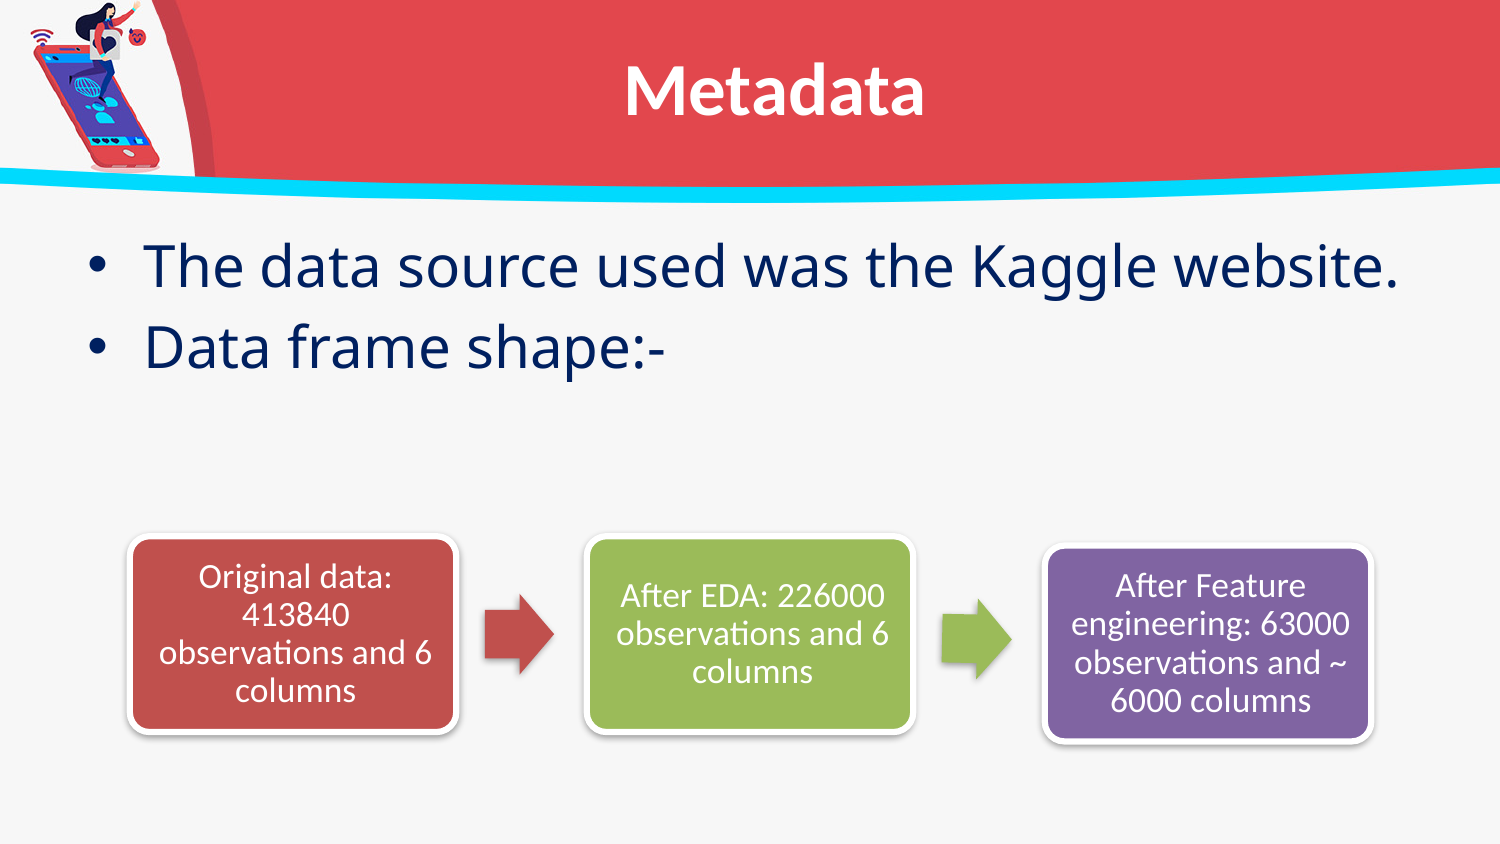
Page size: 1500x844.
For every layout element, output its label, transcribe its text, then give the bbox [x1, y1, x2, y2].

title Metadata [98, 0, 1452, 172]
list The data source used was the Kaggle website. Data frame shape:- [72, 221, 1425, 782]
picture [0, 0, 1500, 844]
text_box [128, 485, 1372, 783]
